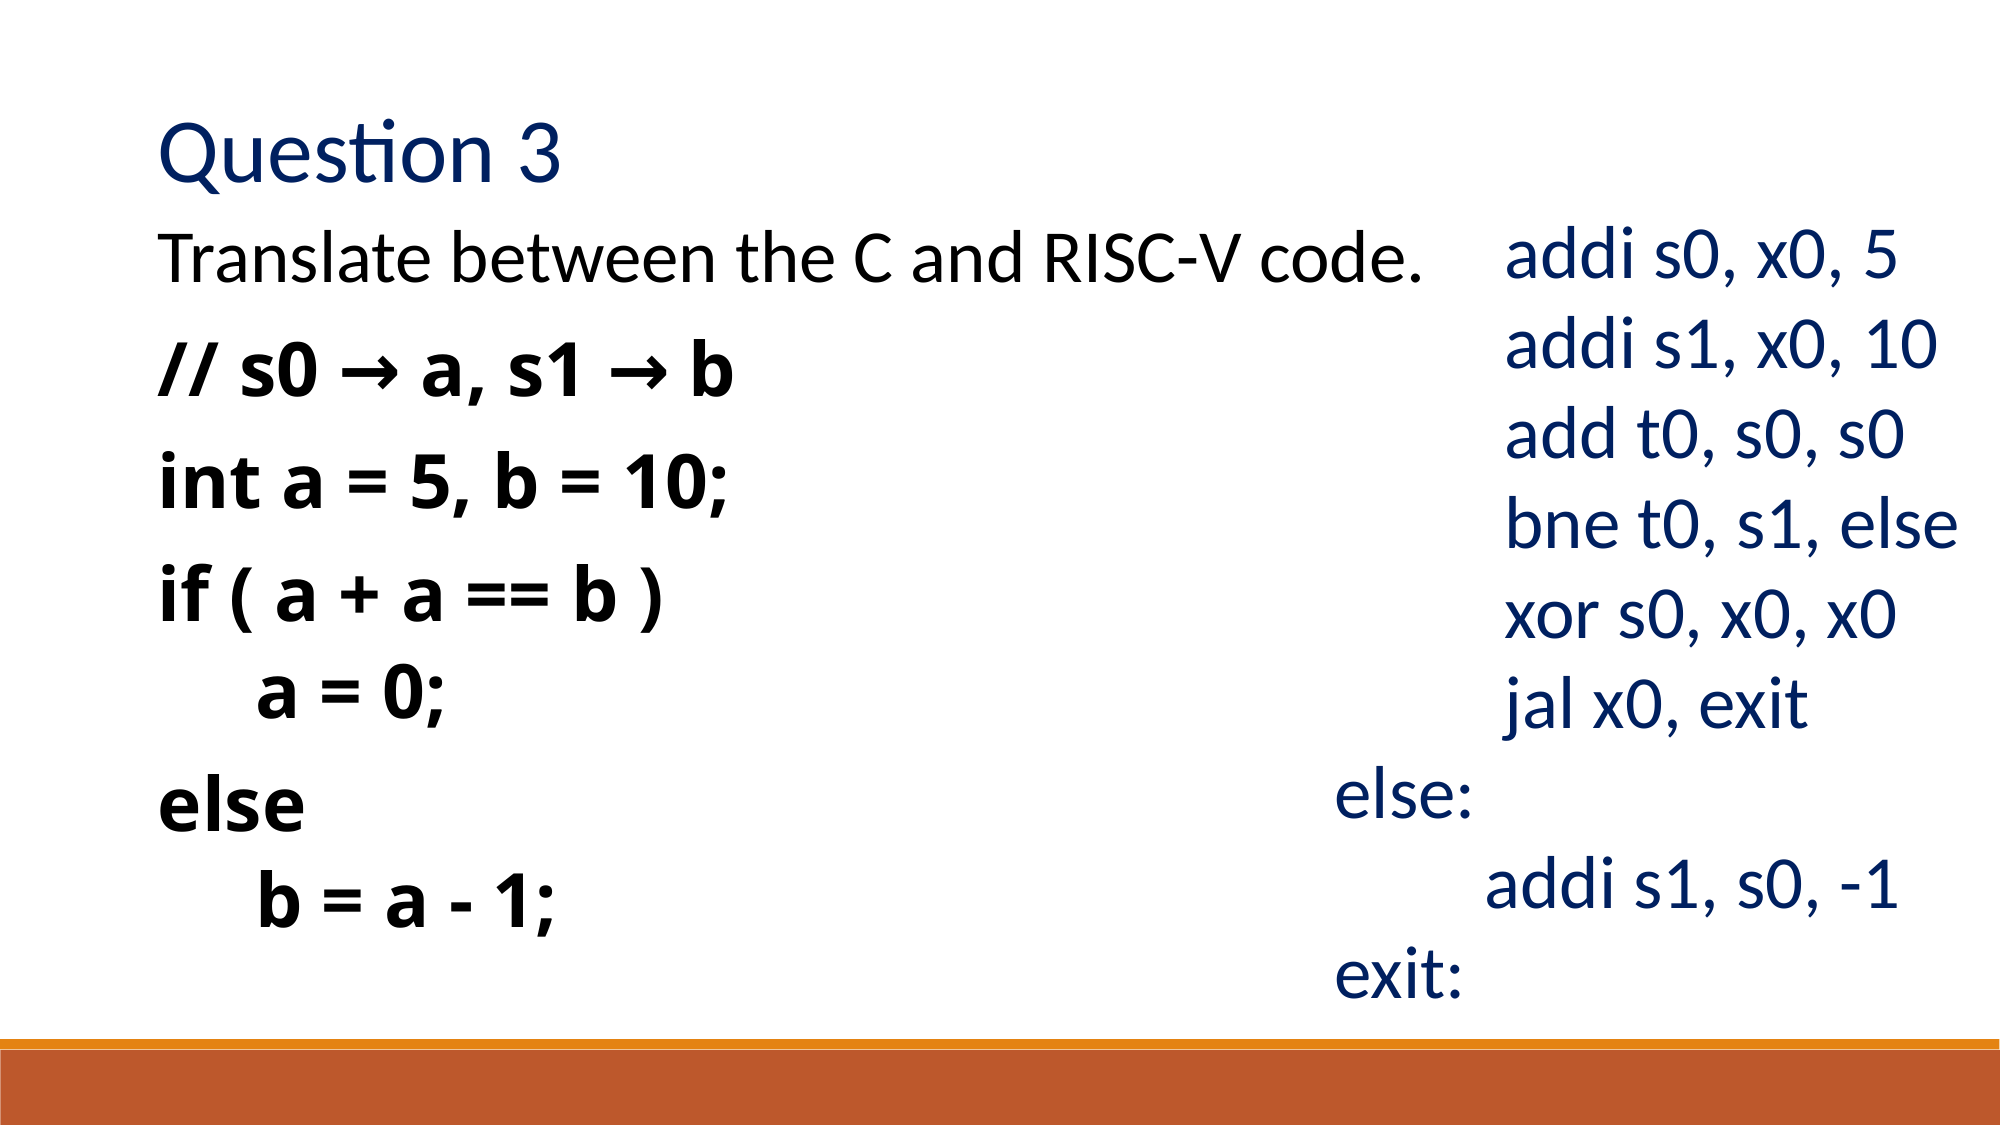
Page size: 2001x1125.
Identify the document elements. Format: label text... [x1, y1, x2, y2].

text_box addi s0, x0, 5 addi s1, x0, 10 add t0, s0, s0 bne t0, s1, else xor s0, x0, x0 jal x0, exit else: addi s1, s0, -1 exit: [1319, 195, 2000, 1021]
text_box // s0 → a, s1 → b int a = 5, b = 10; if ( a + a == b ) a = 0; else b = a - 1; [143, 307, 849, 1063]
